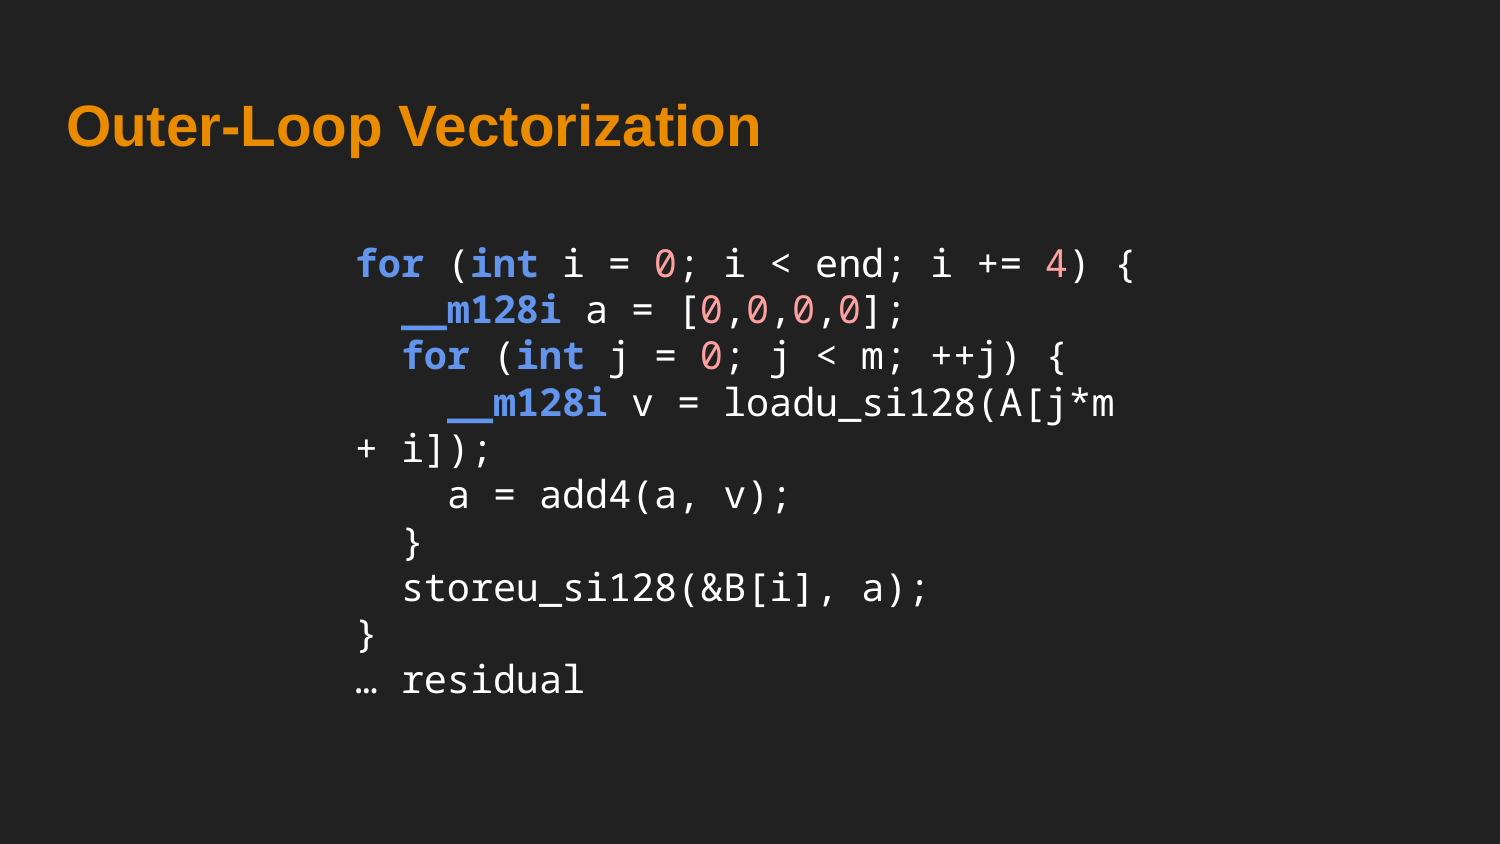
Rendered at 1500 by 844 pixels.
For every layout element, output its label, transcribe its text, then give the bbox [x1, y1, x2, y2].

text_box for (int i = 0; i < end; i += 4) { __m128i a = [0,0,0,0]; for (int j = 0; j < m; ++j) { __m128i v = loadu_si128(A[j*m + i]); a = add4(a, v); } storeu_si128(&B[i], a); } … residual [340, 224, 1160, 667]
title Outer-Loop Vectorization [51, 72, 1449, 167]
